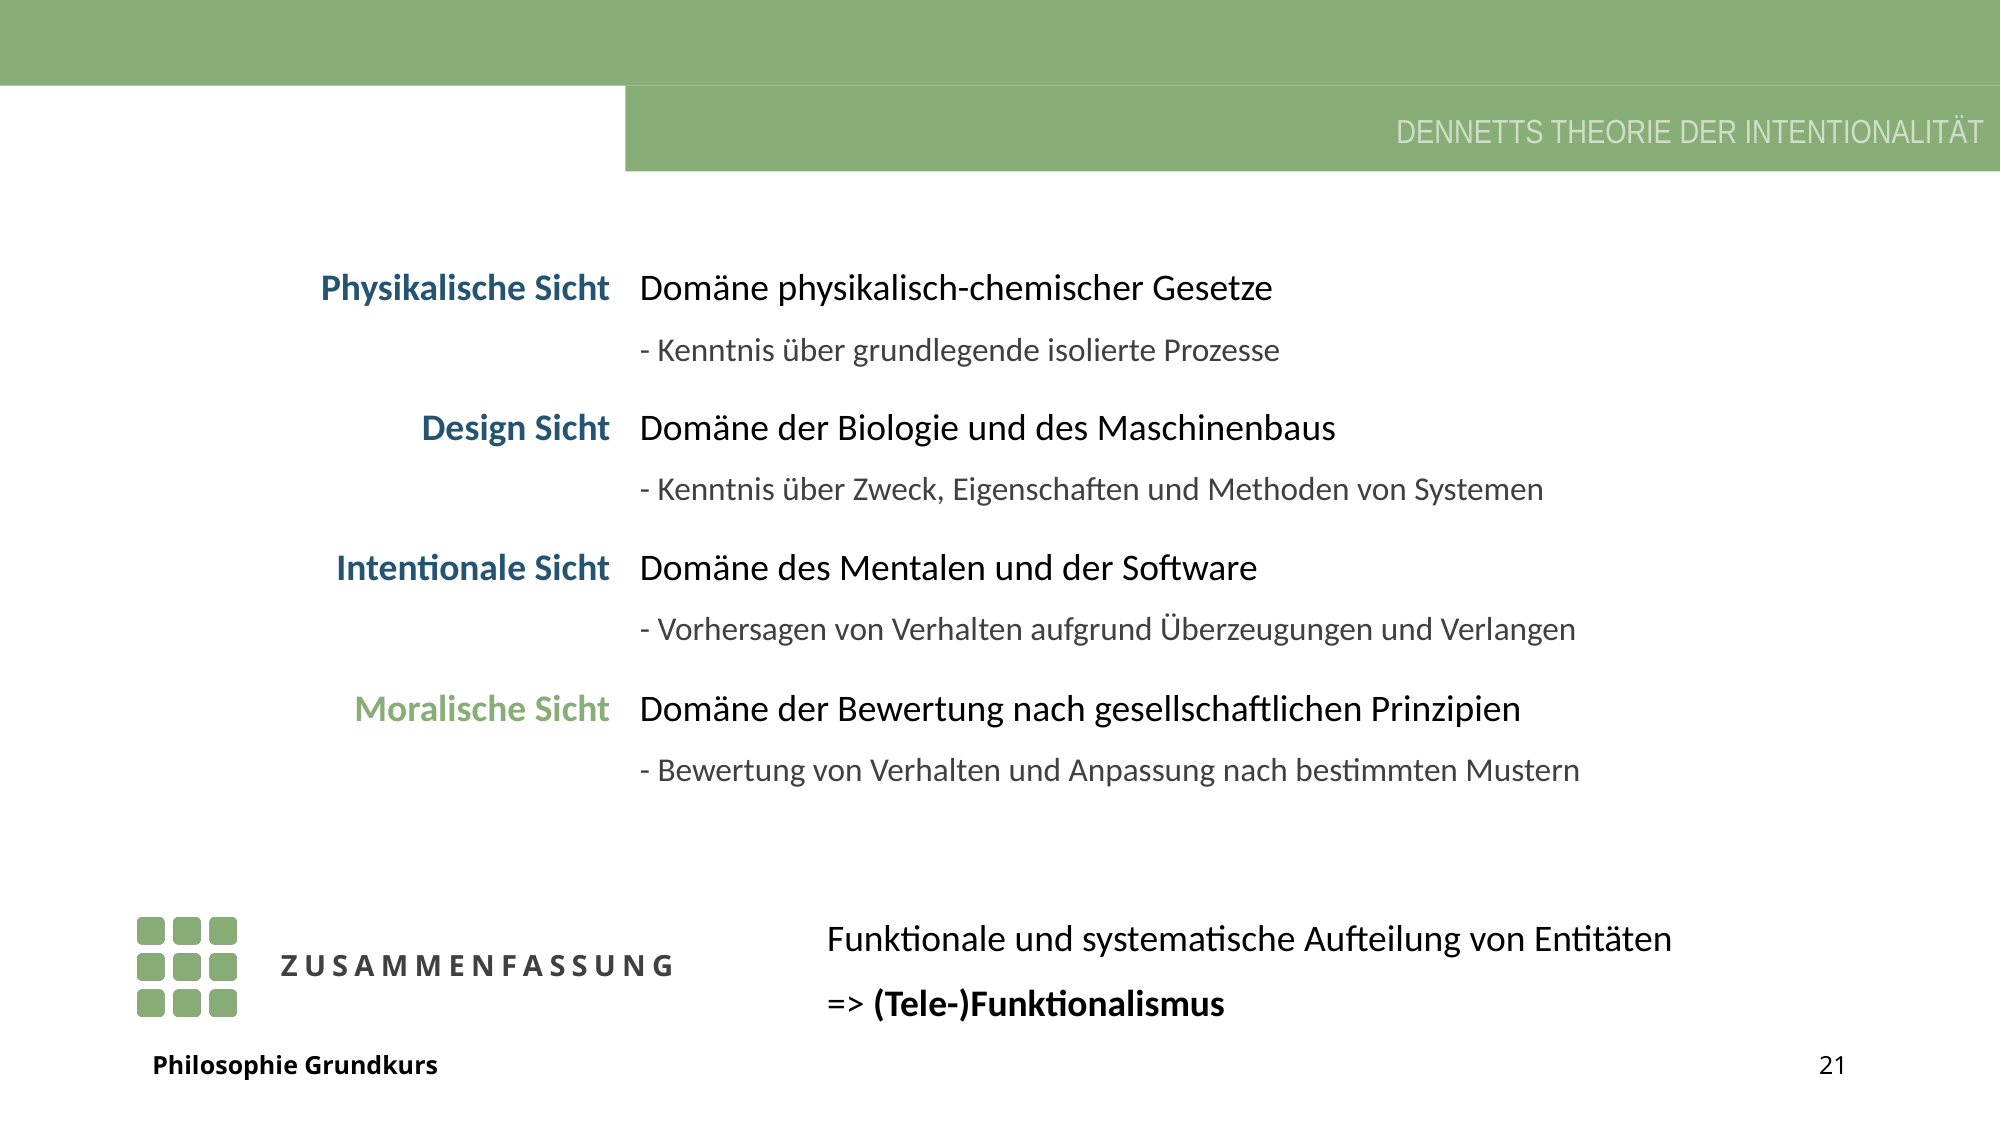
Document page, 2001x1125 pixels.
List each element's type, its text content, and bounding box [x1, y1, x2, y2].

picture [137, 917, 237, 1017]
text_box Intentionale Sicht [130, 532, 626, 596]
text_box Domäne der Bewertung nach gesellschaftlichen Prinzipien - Bewertung von Verhalten und Anpassung nach bestimmten Mustern [625, 673, 1626, 796]
footer Philosophie Grundkurs [137, 1042, 813, 1103]
text_box Design Sicht [130, 392, 626, 456]
text_box Domäne physikalisch-chemischer Gesetze - Kenntnis über grundlegende isolierte Prozesse [625, 252, 1626, 376]
text_box Moralische Sicht [130, 673, 626, 736]
text_box Domäne der Biologie und des Maschinenbaus - Kenntnis über Zweck, Eigenschaften und Methoden von Systemen [625, 392, 1626, 515]
text_box DENNETTS THEORIE DER INTENTIONALITÄT [1018, 103, 2000, 158]
text_box Funktionale und systematische Aufteilung von Entitäten => (Tele-)Funktionalismus [812, 903, 1813, 1031]
text_box Domäne des Mentalen und der Software - Vorhersagen von Verhalten aufgrund Überzeugungen und Verlangen [625, 532, 1626, 655]
text_box [0, 0, 2000, 87]
title ZUSAMMENFASSUNG [265, 926, 812, 1007]
slide_number 21 [1412, 1042, 1863, 1103]
text_box Physikalische Sicht [130, 252, 626, 316]
text_box [624, 85, 2000, 172]
